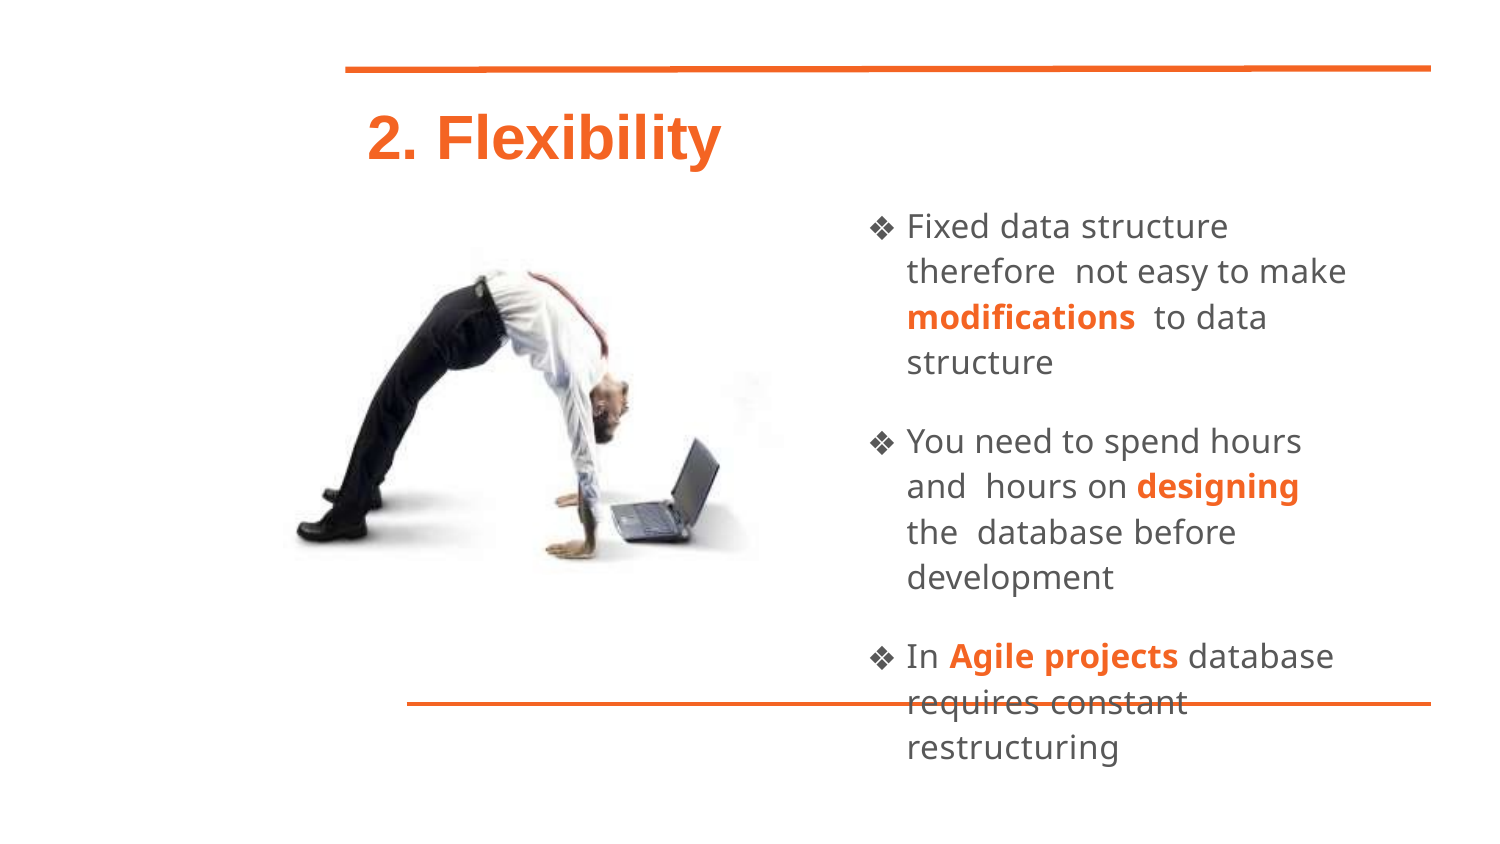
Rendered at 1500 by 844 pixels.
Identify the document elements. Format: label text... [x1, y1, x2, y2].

title 2. Flexibility [364, 95, 727, 238]
text_box [283, 247, 784, 575]
text_box Fixed data structure therefore not easy to make modifications to data structure You need to spend hours and hours on designing the database before development In Agile projects database requires constant restructuring [865, 197, 1366, 767]
